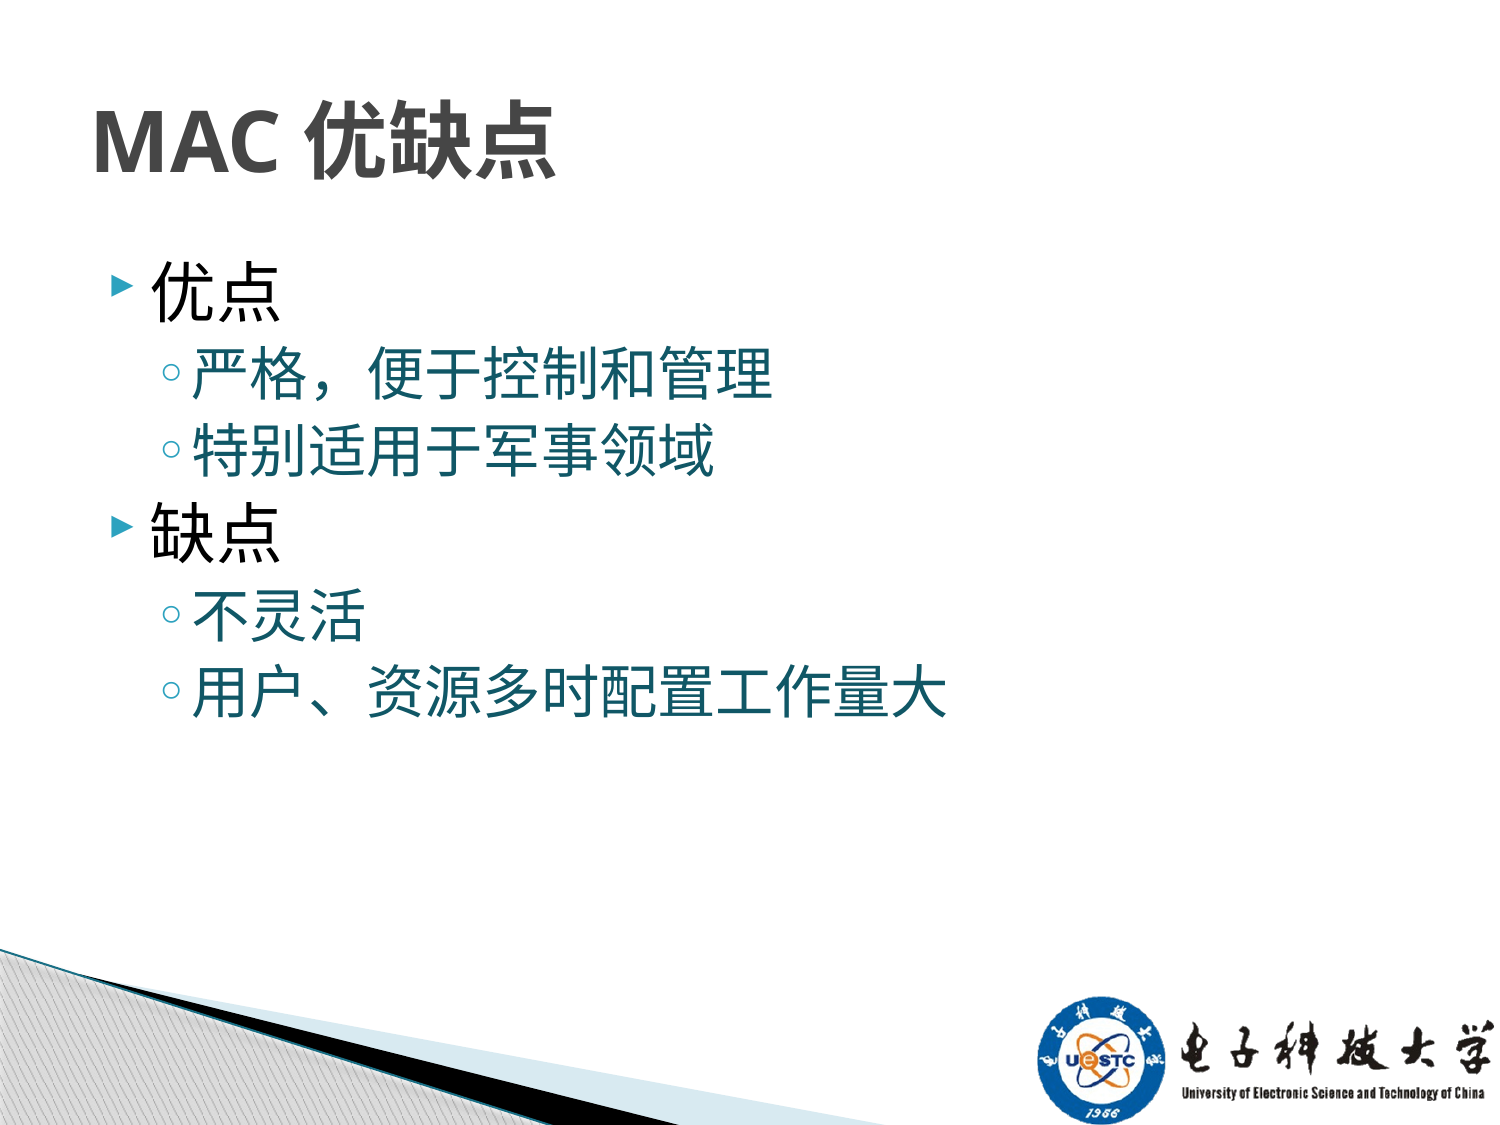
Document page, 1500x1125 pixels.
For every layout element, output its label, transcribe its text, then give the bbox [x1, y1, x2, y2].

title MAC优缺点 [75, 45, 1425, 233]
list 优点 严格，便于控制和管理 特别适用于军事领域 缺点 不灵活 用户、资源多时配置工作量大 [75, 243, 1425, 986]
picture [1037, 995, 1495, 1125]
